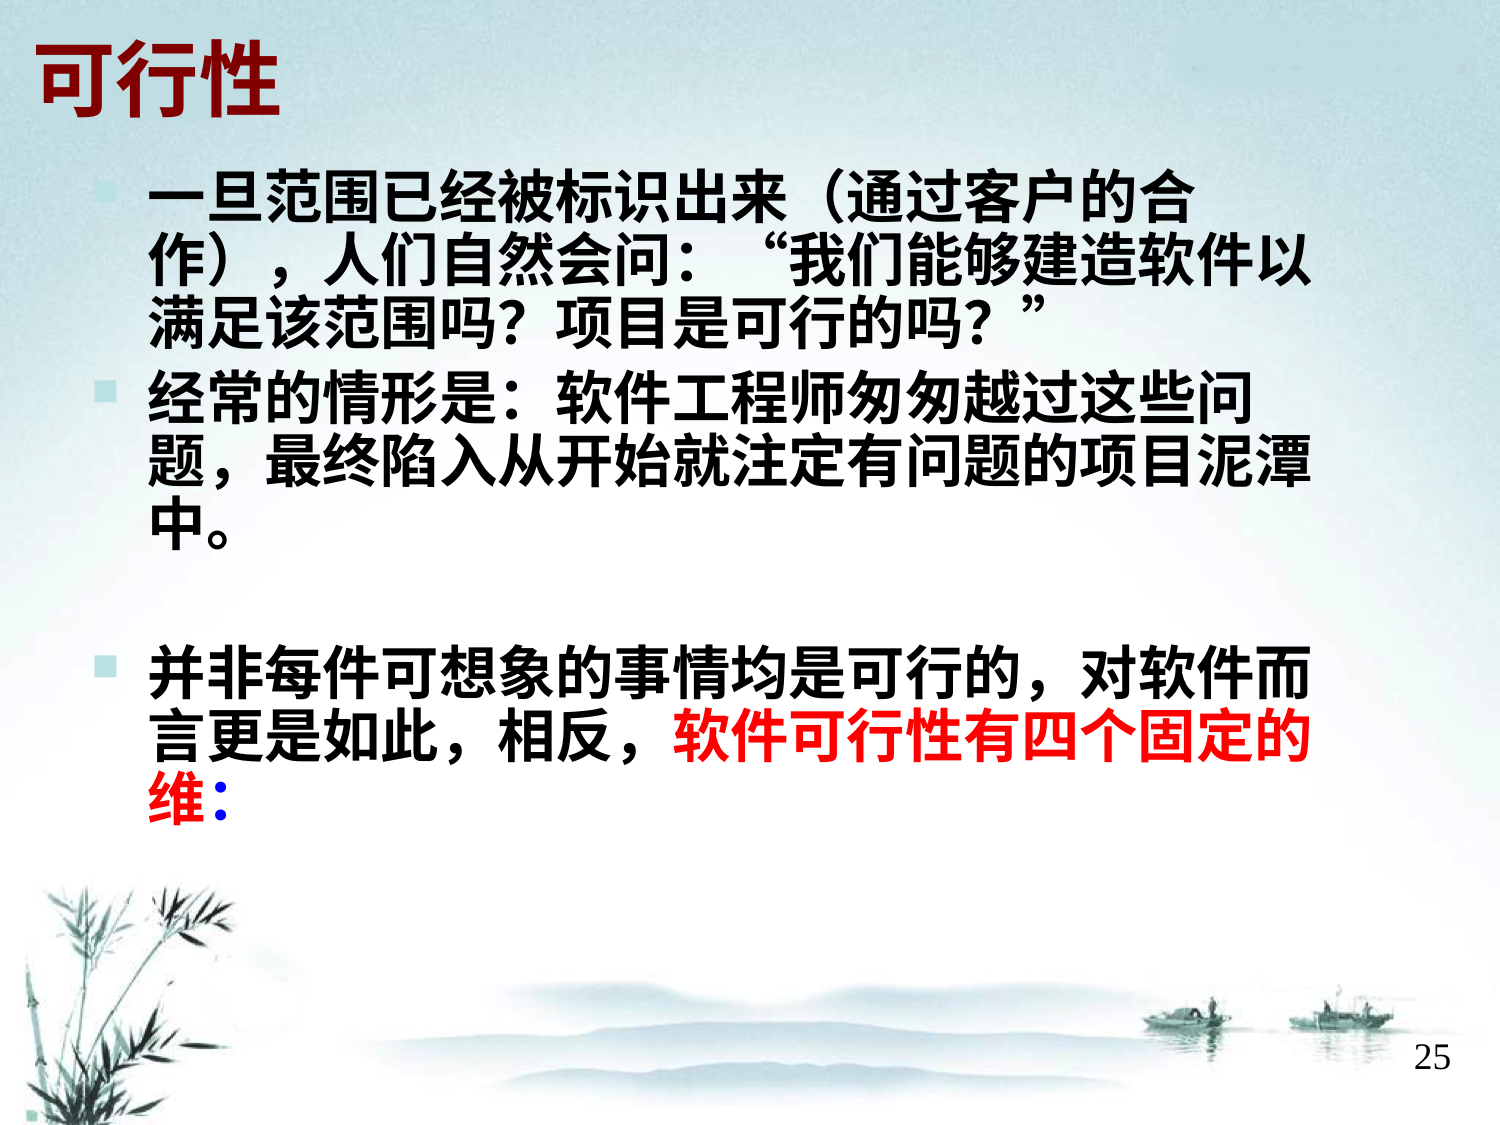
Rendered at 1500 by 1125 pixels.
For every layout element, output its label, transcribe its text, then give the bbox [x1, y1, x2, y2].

slide_number 25 [1115, 1024, 1467, 1103]
title 可行性 [17, 19, 1368, 135]
picture [0, 0, 1500, 1125]
text_box 一旦范围已经被标识出来（通过客户的合作），人们自然会问：“我们能够建造软件以满足该范围吗？项目是可行的吗？” 经常的情形是：软件工程师匆匆越过这些问题，最终陷入从开始就注定有问题的项目泥潭中。 并非每件可想象的事情均是可行的，对软件而言更是如此，相反，软件可行性有四个固定的维： [76, 160, 1352, 836]
